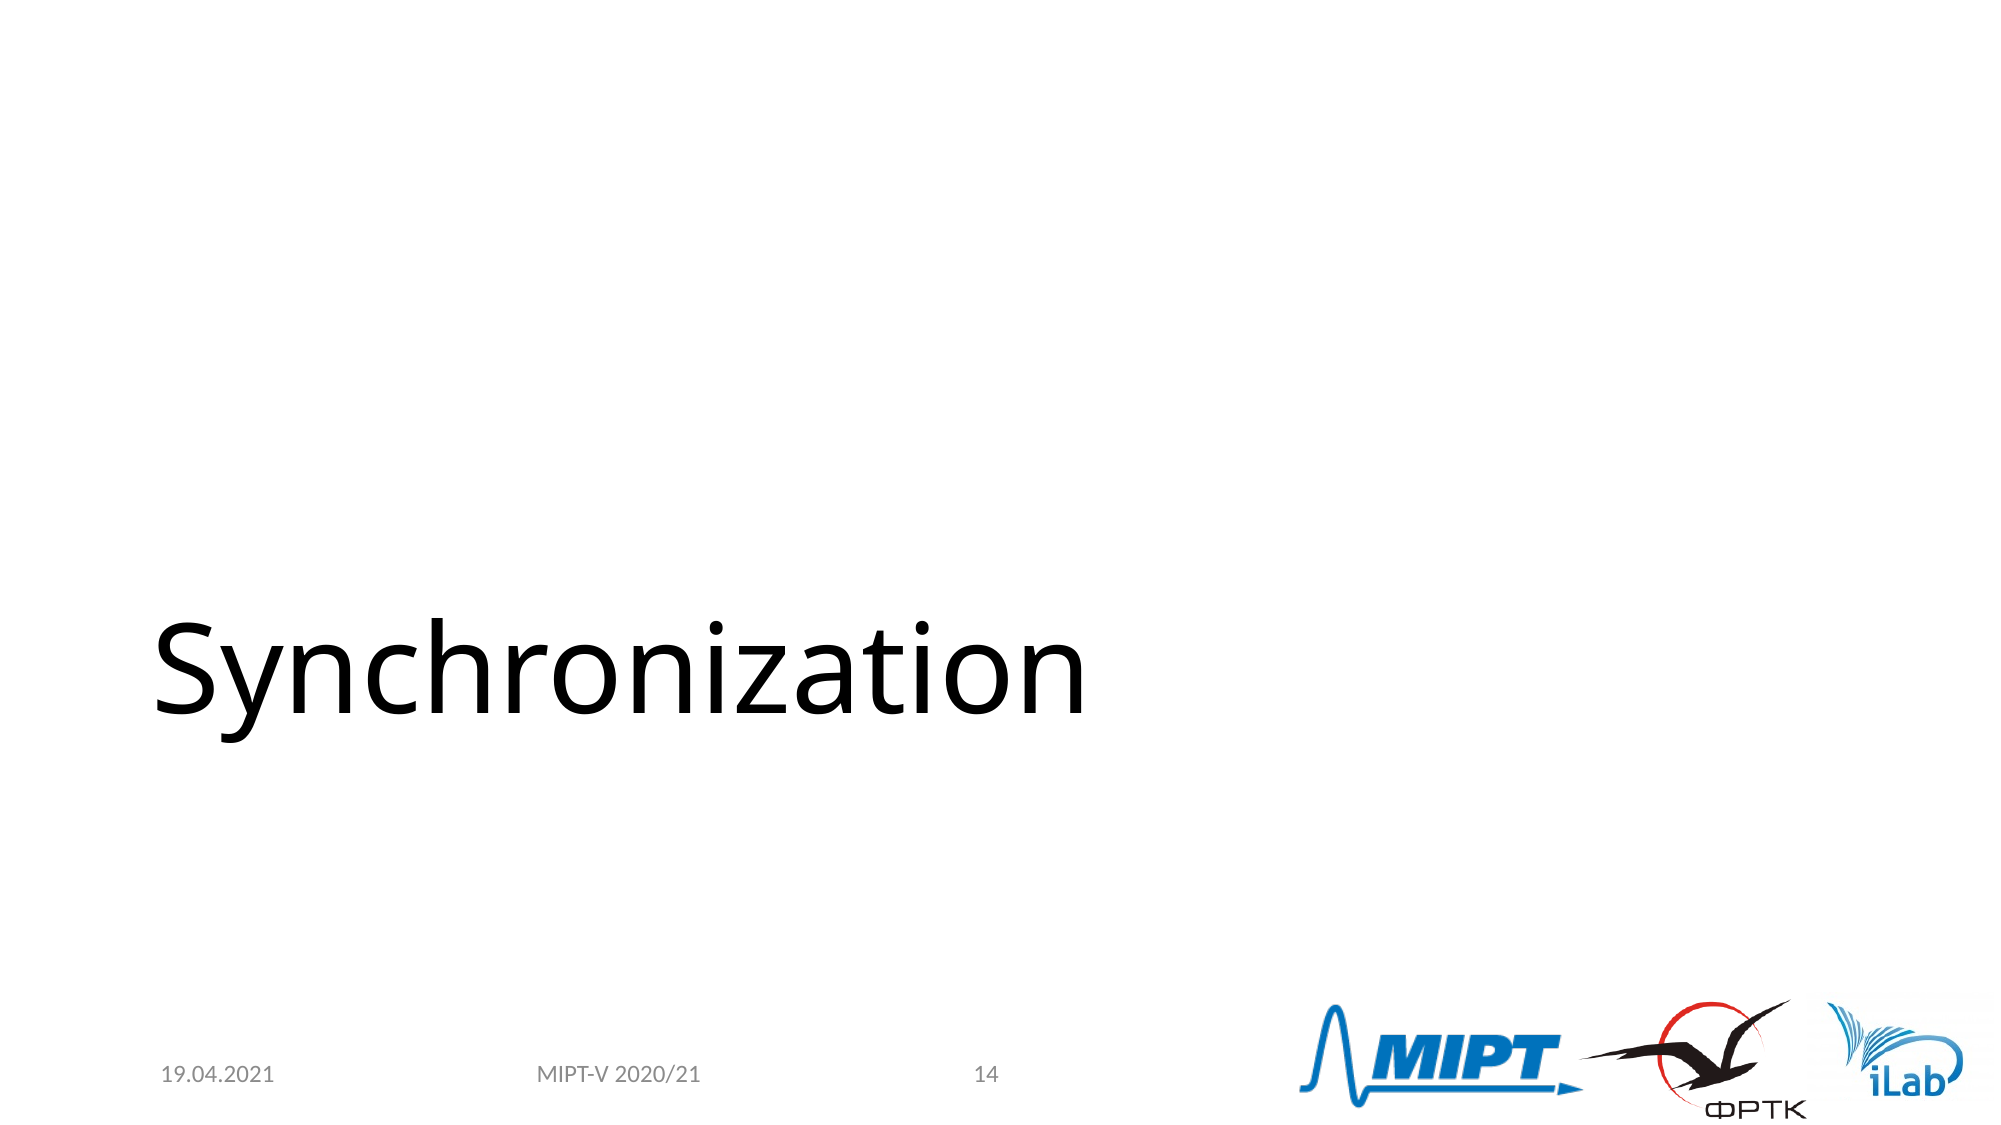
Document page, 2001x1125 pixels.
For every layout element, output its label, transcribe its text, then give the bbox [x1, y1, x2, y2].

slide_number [137, 1042, 298, 1103]
picture [1219, 987, 1994, 1119]
footer MIPT-V 2020/21 [500, 1042, 738, 1103]
title Synchronization [136, 280, 1862, 749]
